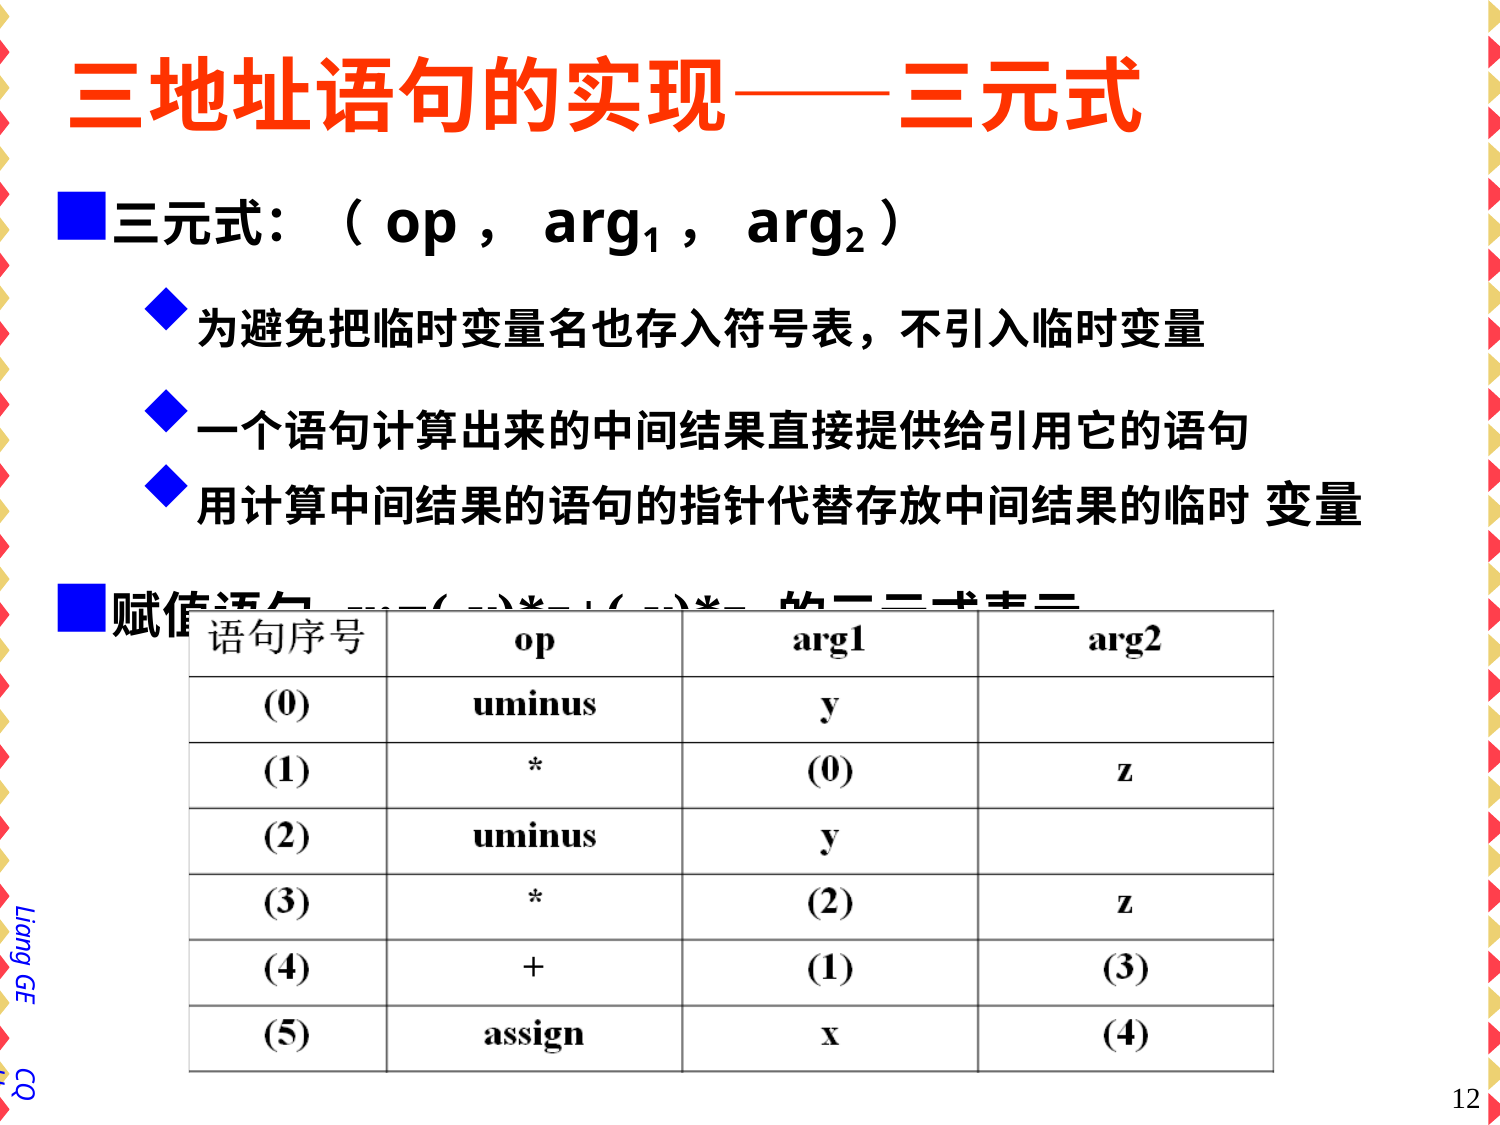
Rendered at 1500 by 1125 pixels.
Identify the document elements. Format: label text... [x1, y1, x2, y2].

text_box Liang GE [10, 902, 41, 1007]
text_box 三元式：（op，arg1，arg2） 为避免把临时变量名也存入符号表，不引入临时变量 一个语句计算出来的中间结果直接提供给引用它的语句 用计算中间结果的语句的指针代替存放中间结果的临时 变量 赋值语句 x:=(-y)*z+(-y)*z 的三元式表示 [48, 140, 1407, 652]
text_box CQU [10, 1065, 41, 1107]
title 三地址语句的实现——三元式 [62, 39, 1154, 230]
text_box [188, 609, 1275, 1073]
text_box 10 [1438, 1067, 1485, 1115]
